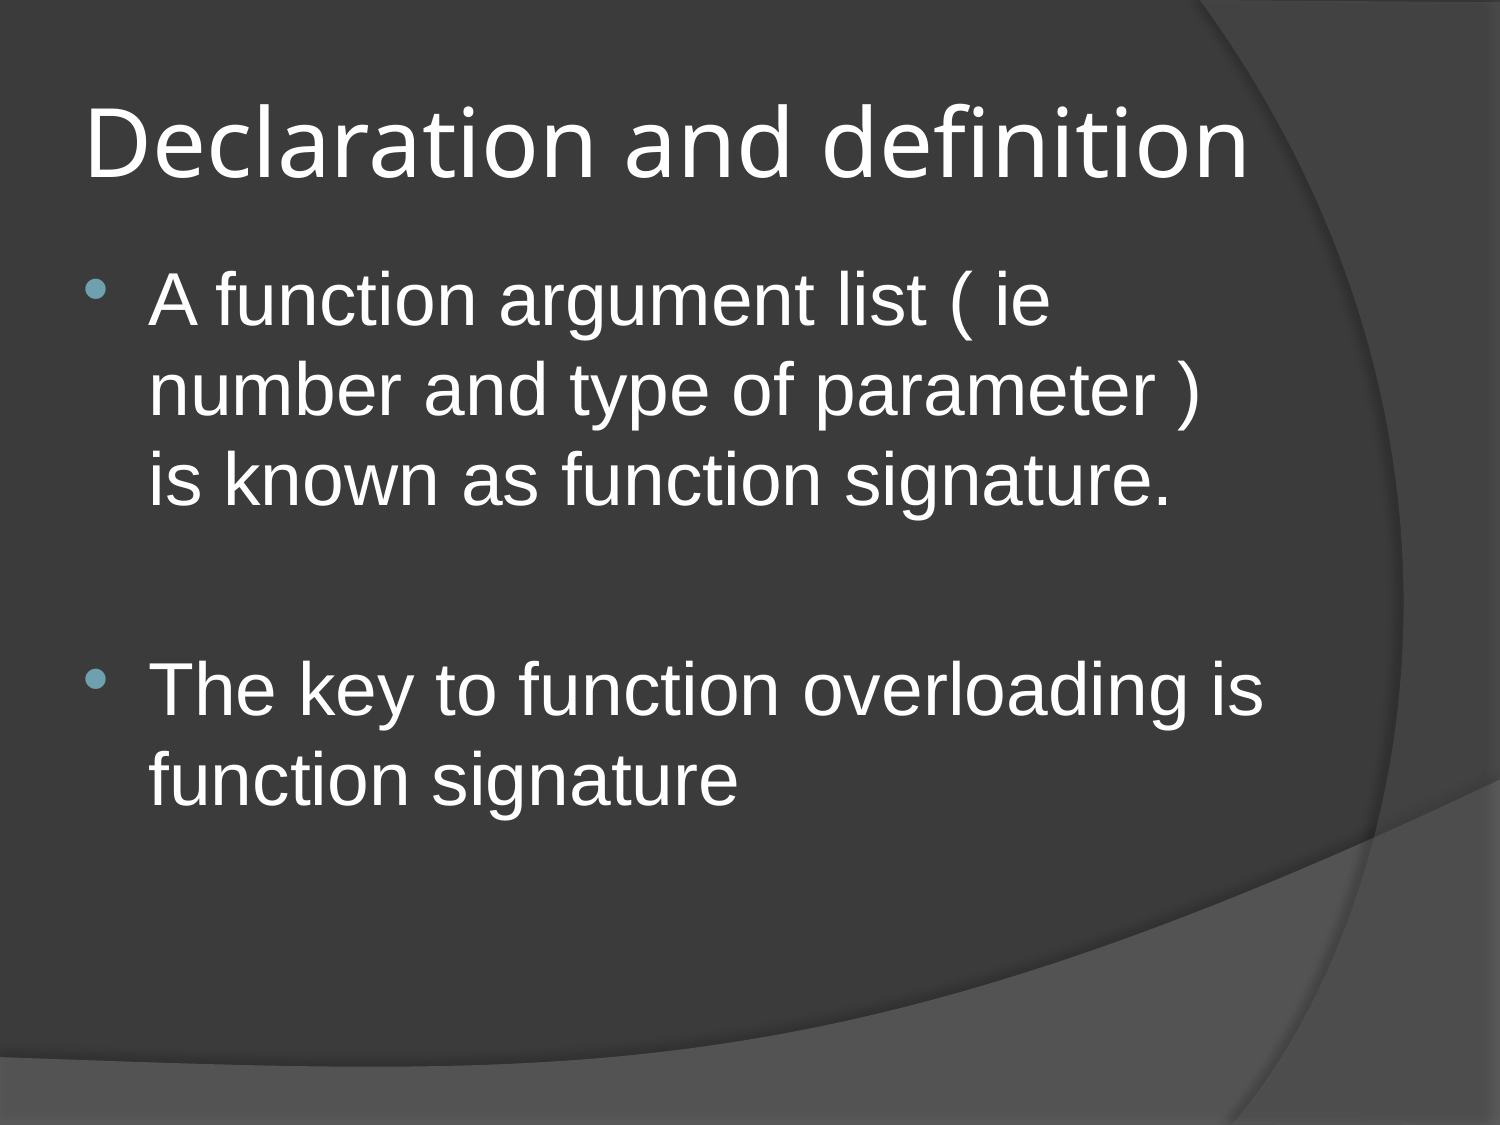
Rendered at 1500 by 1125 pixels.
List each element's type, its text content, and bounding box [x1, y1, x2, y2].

title Declaration and definition [75, 45, 1300, 233]
list A function argument list ( ie number and type of parameter ) is known as function signature. The key to function overloading is function signature [64, 243, 1290, 986]
